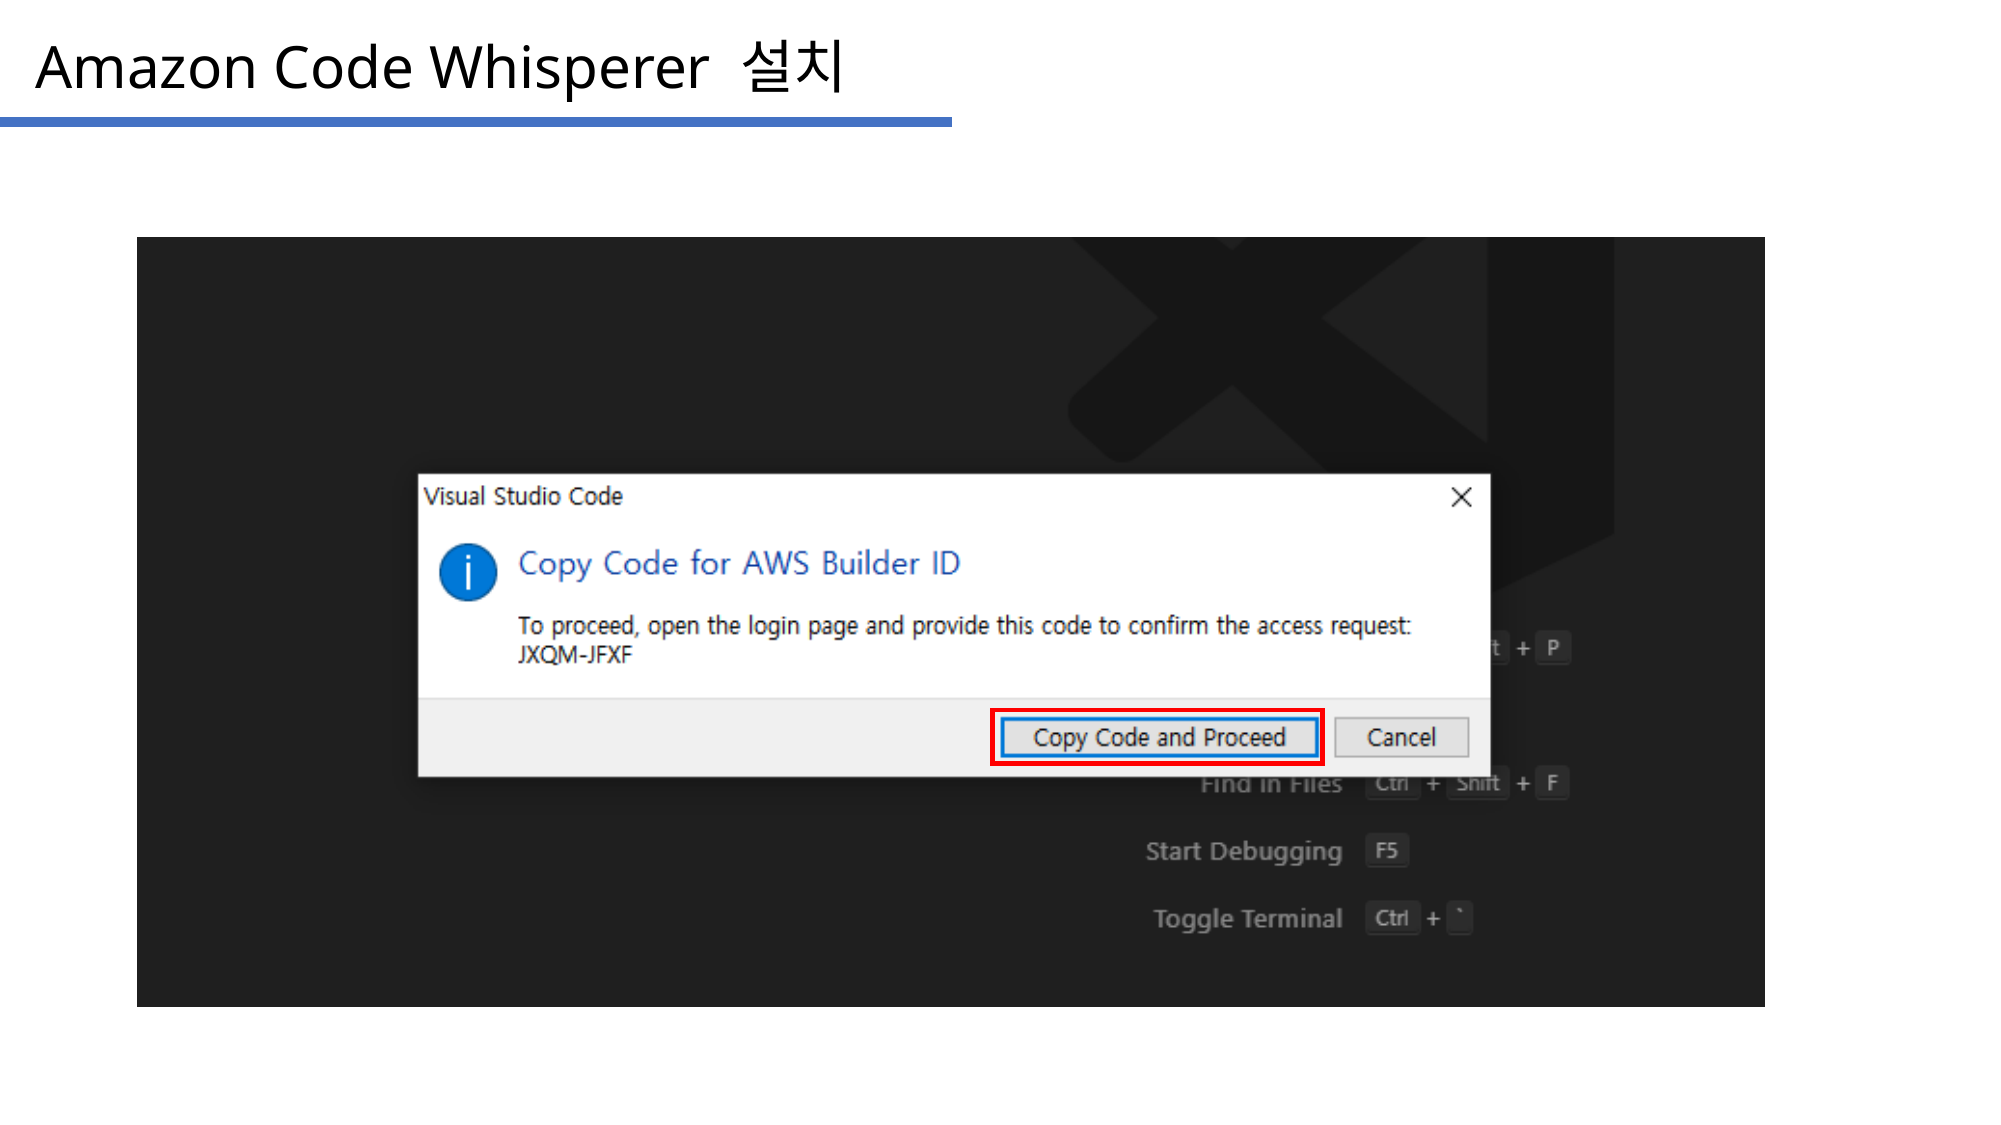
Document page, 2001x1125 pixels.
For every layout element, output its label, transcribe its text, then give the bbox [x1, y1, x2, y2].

picture [137, 237, 1765, 1007]
text_box Amazon Code Whisperer 설치 [20, 22, 935, 108]
text_box [0, 117, 952, 127]
